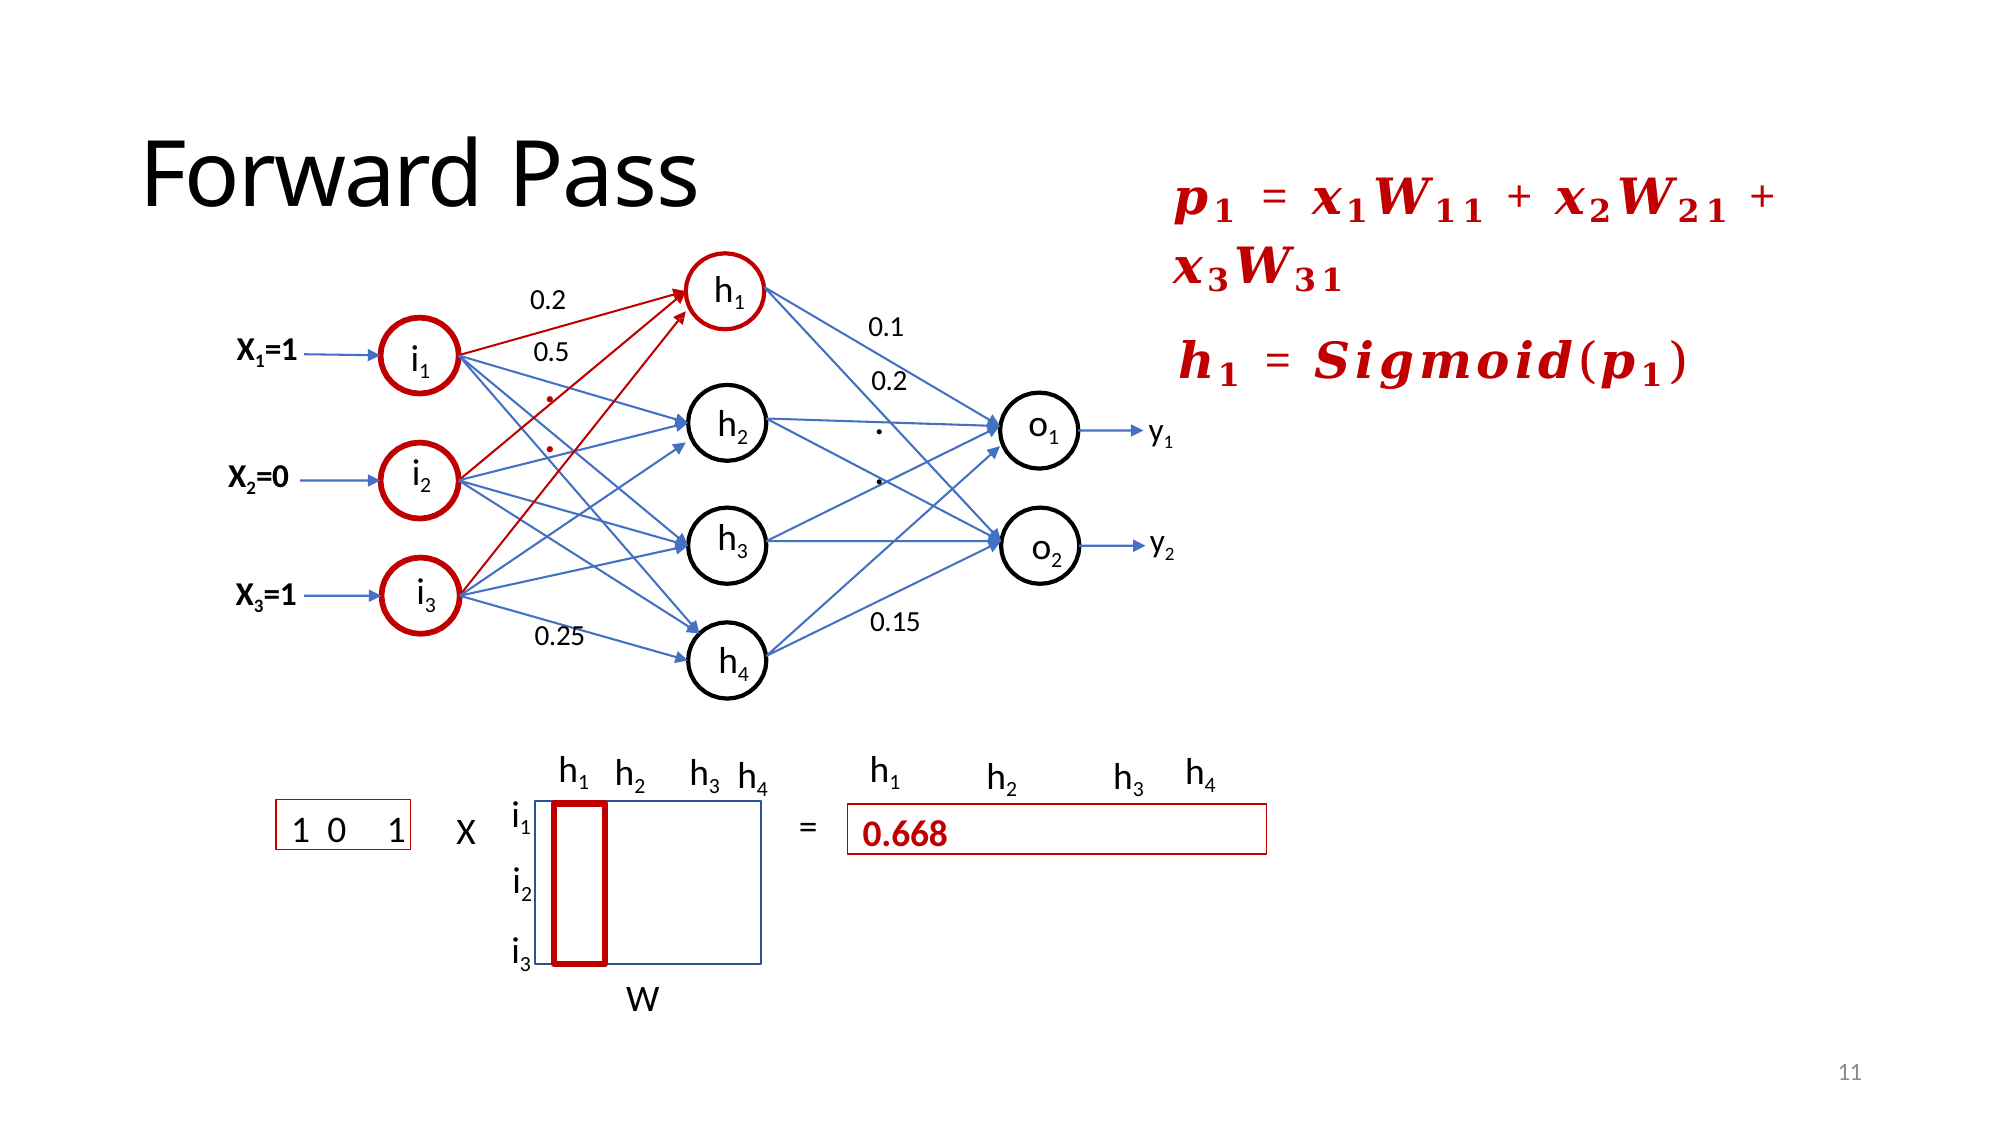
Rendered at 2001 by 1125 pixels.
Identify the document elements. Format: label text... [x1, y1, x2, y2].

text_box h2 h3 [978, 749, 1146, 802]
text_box 𝒑𝟏 = 𝒙𝟏𝑾𝟏𝟏 + 𝒙𝟐𝑾𝟐𝟏 + 𝒙𝟑𝑾𝟑𝟏 𝒉𝟏 = 𝑺𝒊𝒈𝒎𝒐𝒊𝒅(𝒑𝟏) [1167, 131, 1963, 393]
text_box X [454, 804, 478, 852]
text_box h2 h3 [606, 745, 722, 798]
text_box = [796, 800, 820, 848]
text_box i1 i2 i3 [505, 770, 541, 976]
text_box X1=1 [230, 325, 299, 372]
slide_number 11 [1412, 746, 1863, 1125]
text_box X2=0 [221, 452, 298, 499]
text_box y2 [1146, 517, 1183, 564]
text_box 1 0 1 [275, 799, 411, 850]
text_box [554, 803, 606, 965]
text_box h1 [552, 742, 597, 794]
text_box h1 [863, 742, 909, 794]
text_box h4 [730, 749, 776, 801]
title Forward Pass [137, 73, 1863, 264]
text_box [541, 801, 762, 965]
text_box X3=1 [229, 570, 299, 616]
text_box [299, 251, 1146, 701]
text_box 0.668 [847, 803, 1267, 854]
text_box h4 [1178, 744, 1224, 797]
text_box y1 [1146, 406, 1182, 453]
text_box W [624, 971, 662, 1019]
